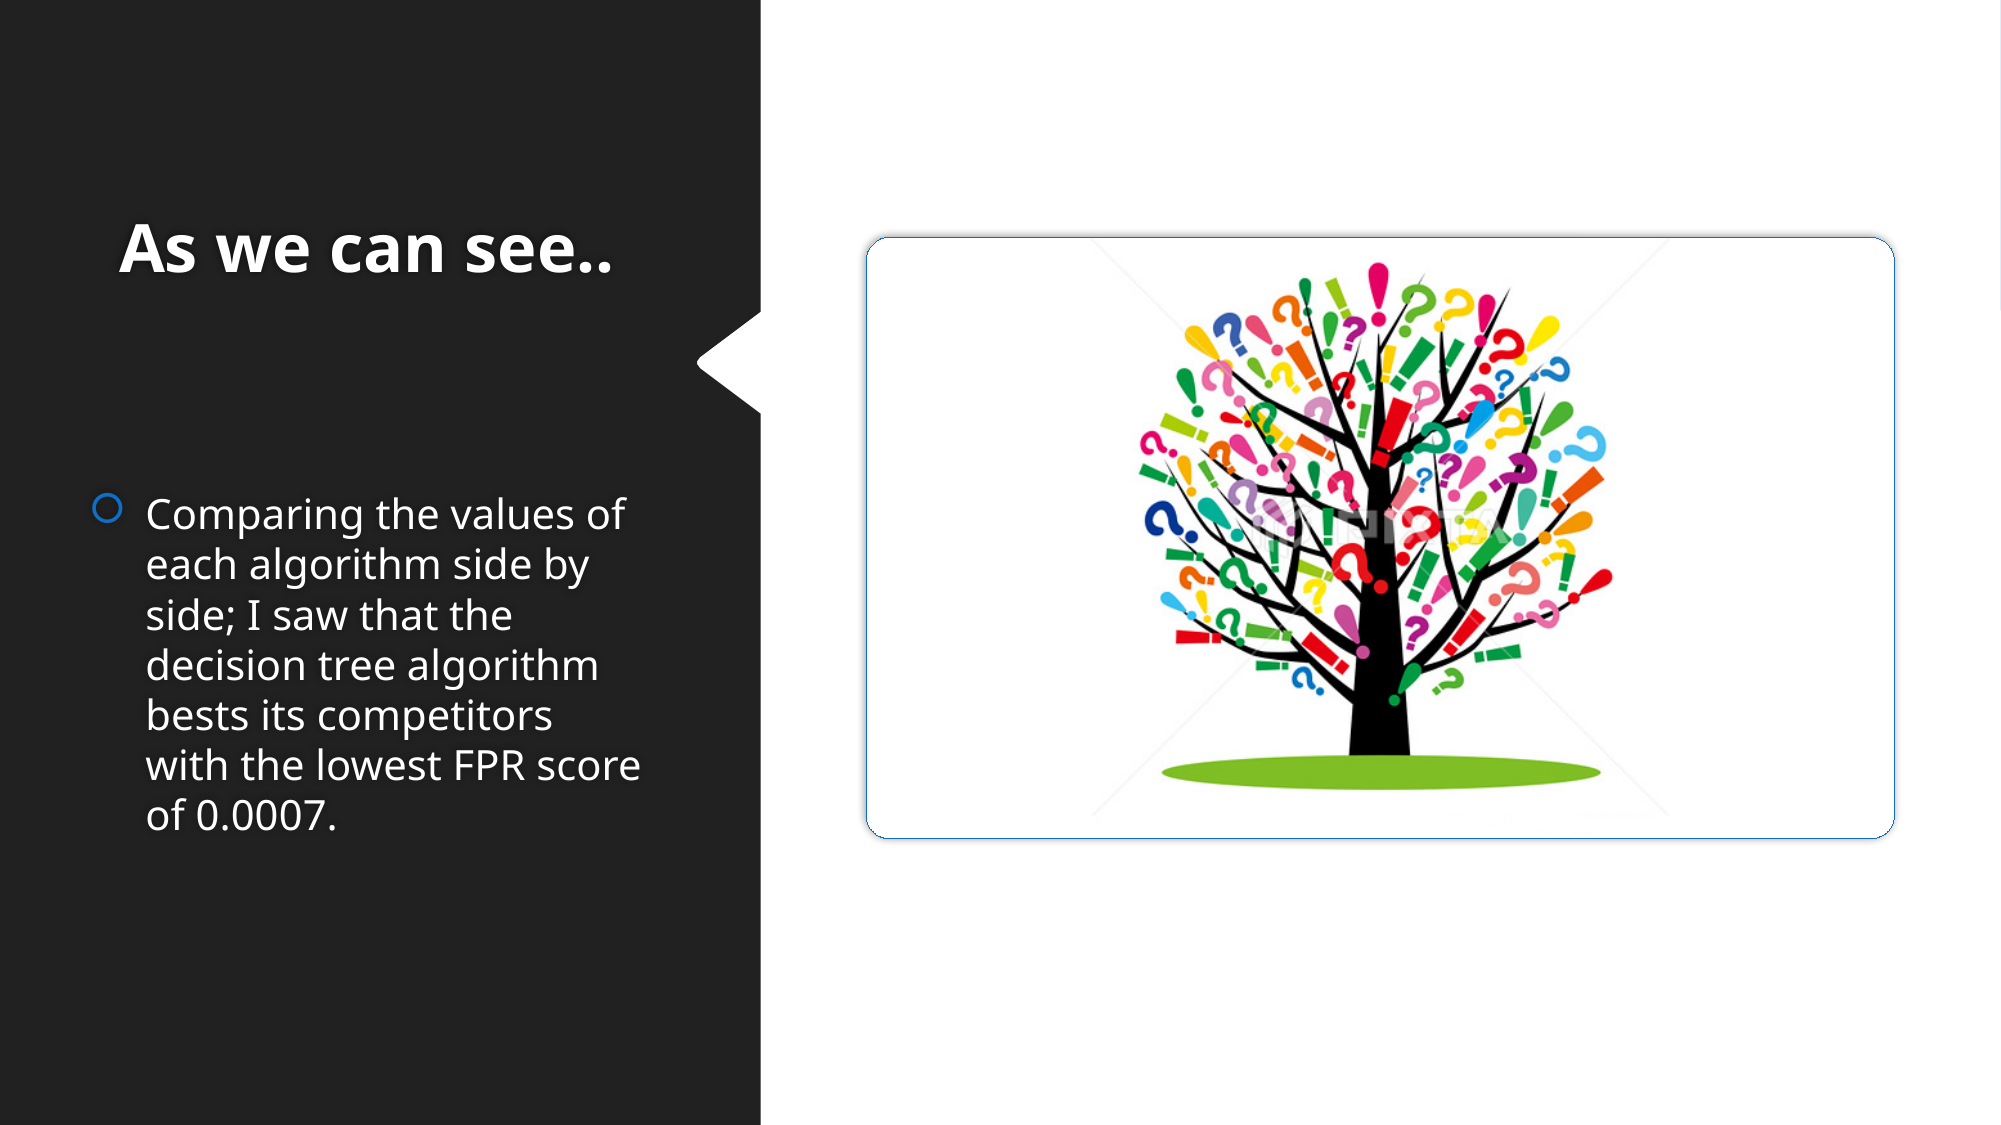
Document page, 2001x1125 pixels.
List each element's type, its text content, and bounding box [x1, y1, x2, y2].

list Comparing the values of each algorithm side by side; I saw that the decision tree algorithm bests its competitors with the lowest FPR score of 0.0007. [74, 335, 661, 992]
text_box [698, 0, 2000, 1125]
text_box [0, 0, 762, 1125]
title As we can see.. [74, 75, 661, 294]
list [865, 237, 1895, 839]
